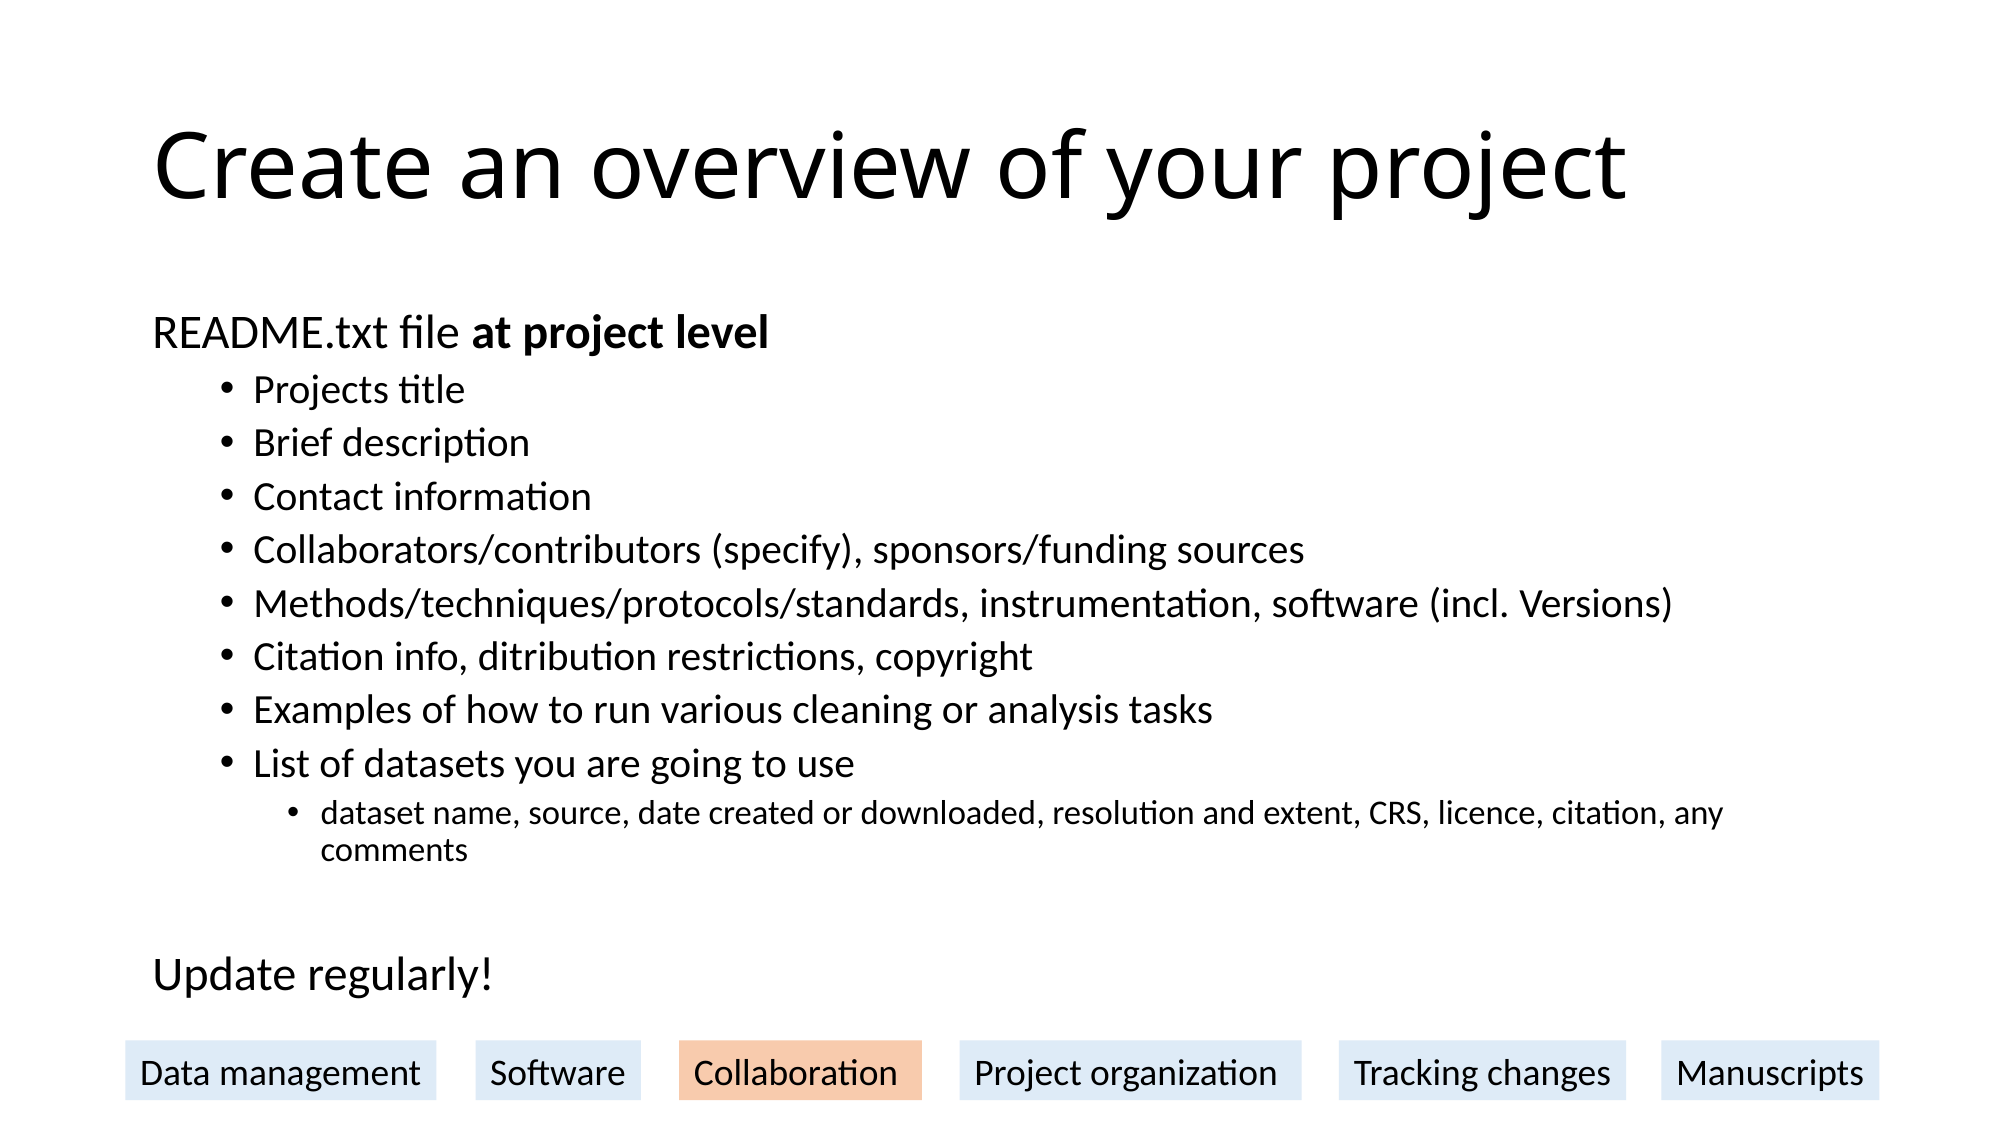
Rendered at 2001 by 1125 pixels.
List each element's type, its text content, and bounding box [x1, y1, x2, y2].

text_box Data management [125, 1040, 437, 1101]
text_box Project organization [959, 1040, 1302, 1101]
title Create an overview of your project [137, 59, 1863, 278]
text_box Tracking changes [1338, 1040, 1627, 1101]
text_box Manuscripts [1661, 1040, 1880, 1101]
list README.txt file at project level Projects title Brief description Contact information Collaborators/contributors (specify), sponsors/funding sources Methods/techniques/protocols/standards, instrumentation, software (incl. Versions) Citation info, ditribution restrictions, copyright Examples of how to run various cleaning or analysis tasks List of datasets you are going to use dataset name, source, date created or downloaded, resolution and extent, CRS, licence, citation, any comments Update regularly! [137, 299, 1863, 1014]
text_box Software [475, 1040, 641, 1101]
text_box Collaboration [679, 1040, 922, 1101]
